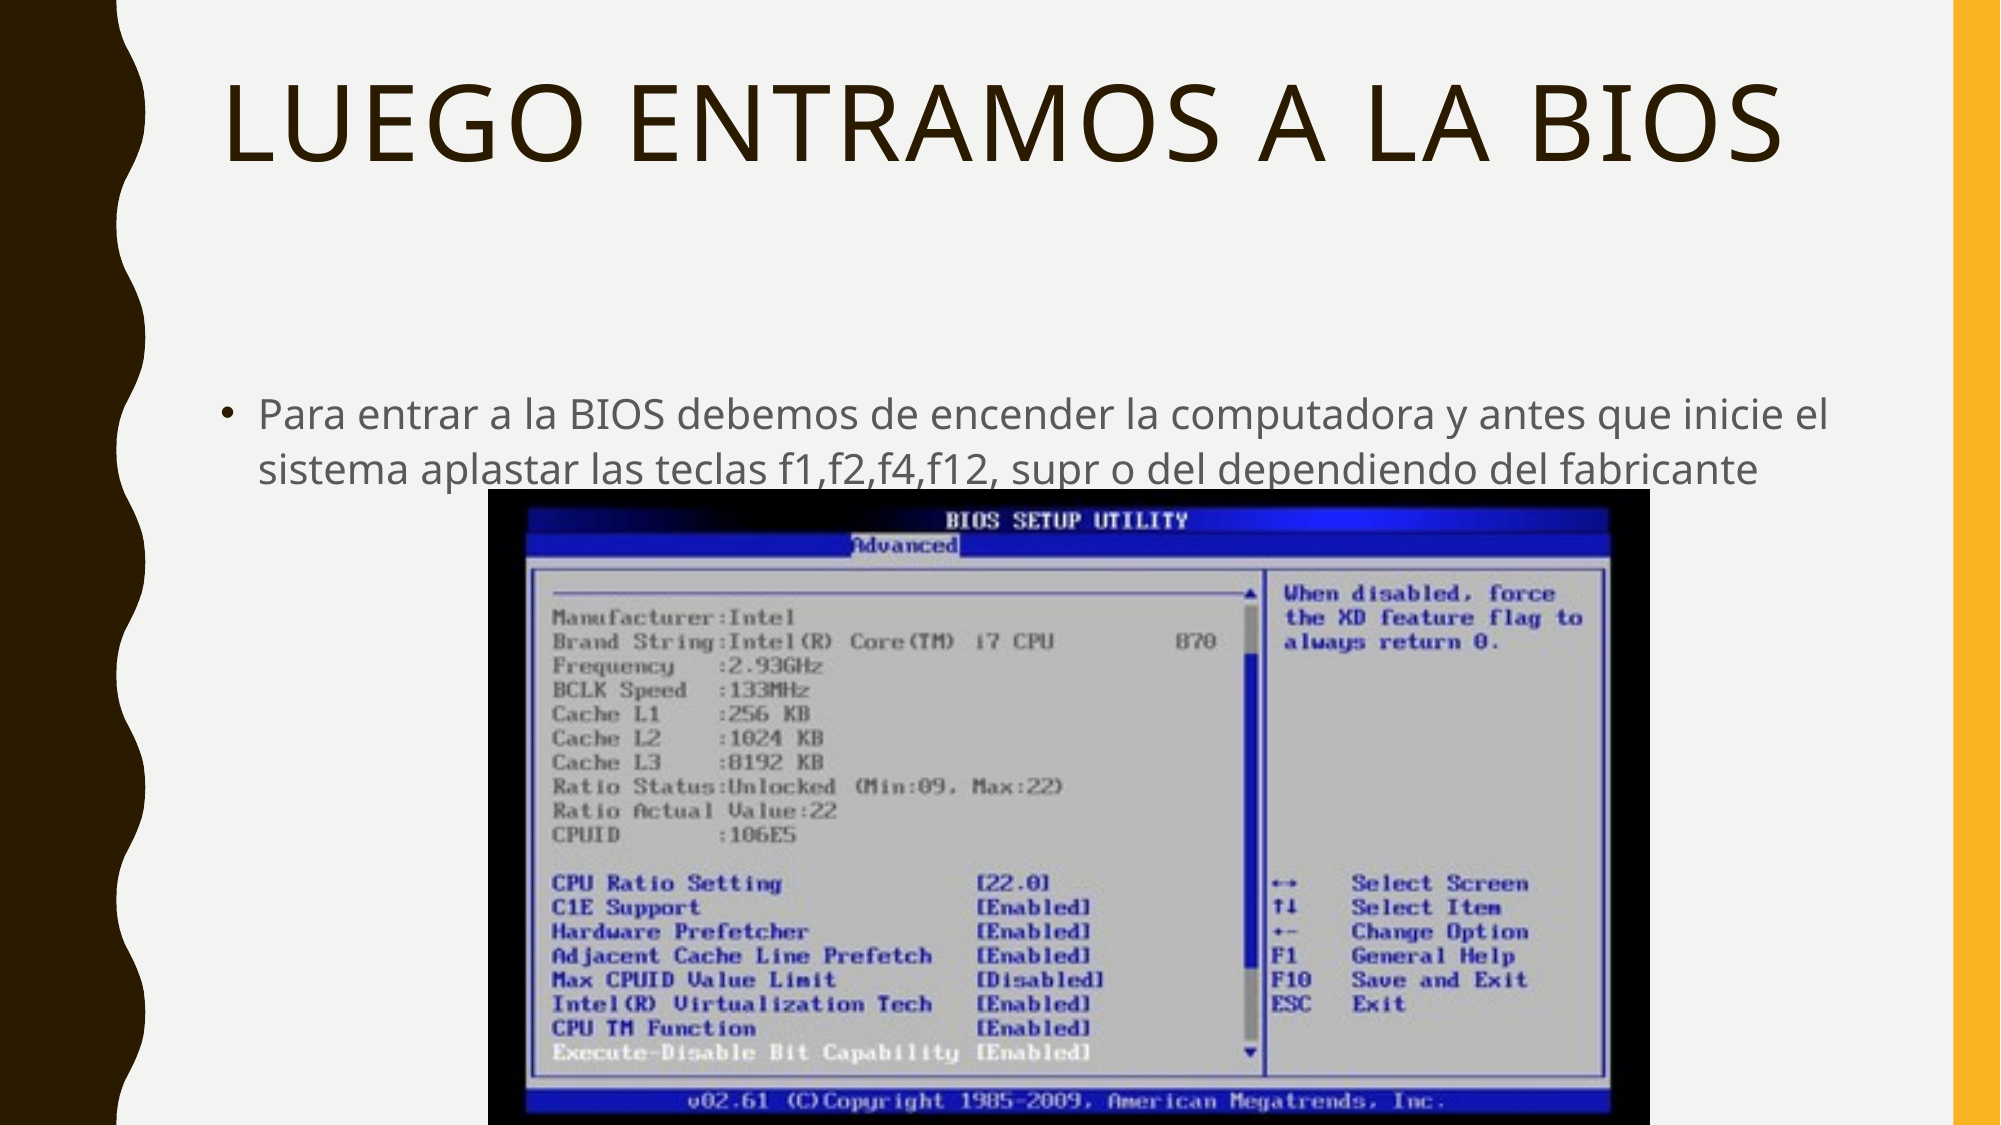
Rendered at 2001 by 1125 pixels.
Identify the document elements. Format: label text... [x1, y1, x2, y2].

picture [488, 489, 1650, 1125]
title LUEGO ENTRAMOS A LA BIOS [205, 62, 1875, 308]
list Para entrar a la BIOS debemos de encender la computadora y antes que inicie el sistema aplastar las teclas f1,f2,f4,f12, supr o del dependiendo del fabricante [205, 375, 1875, 965]
